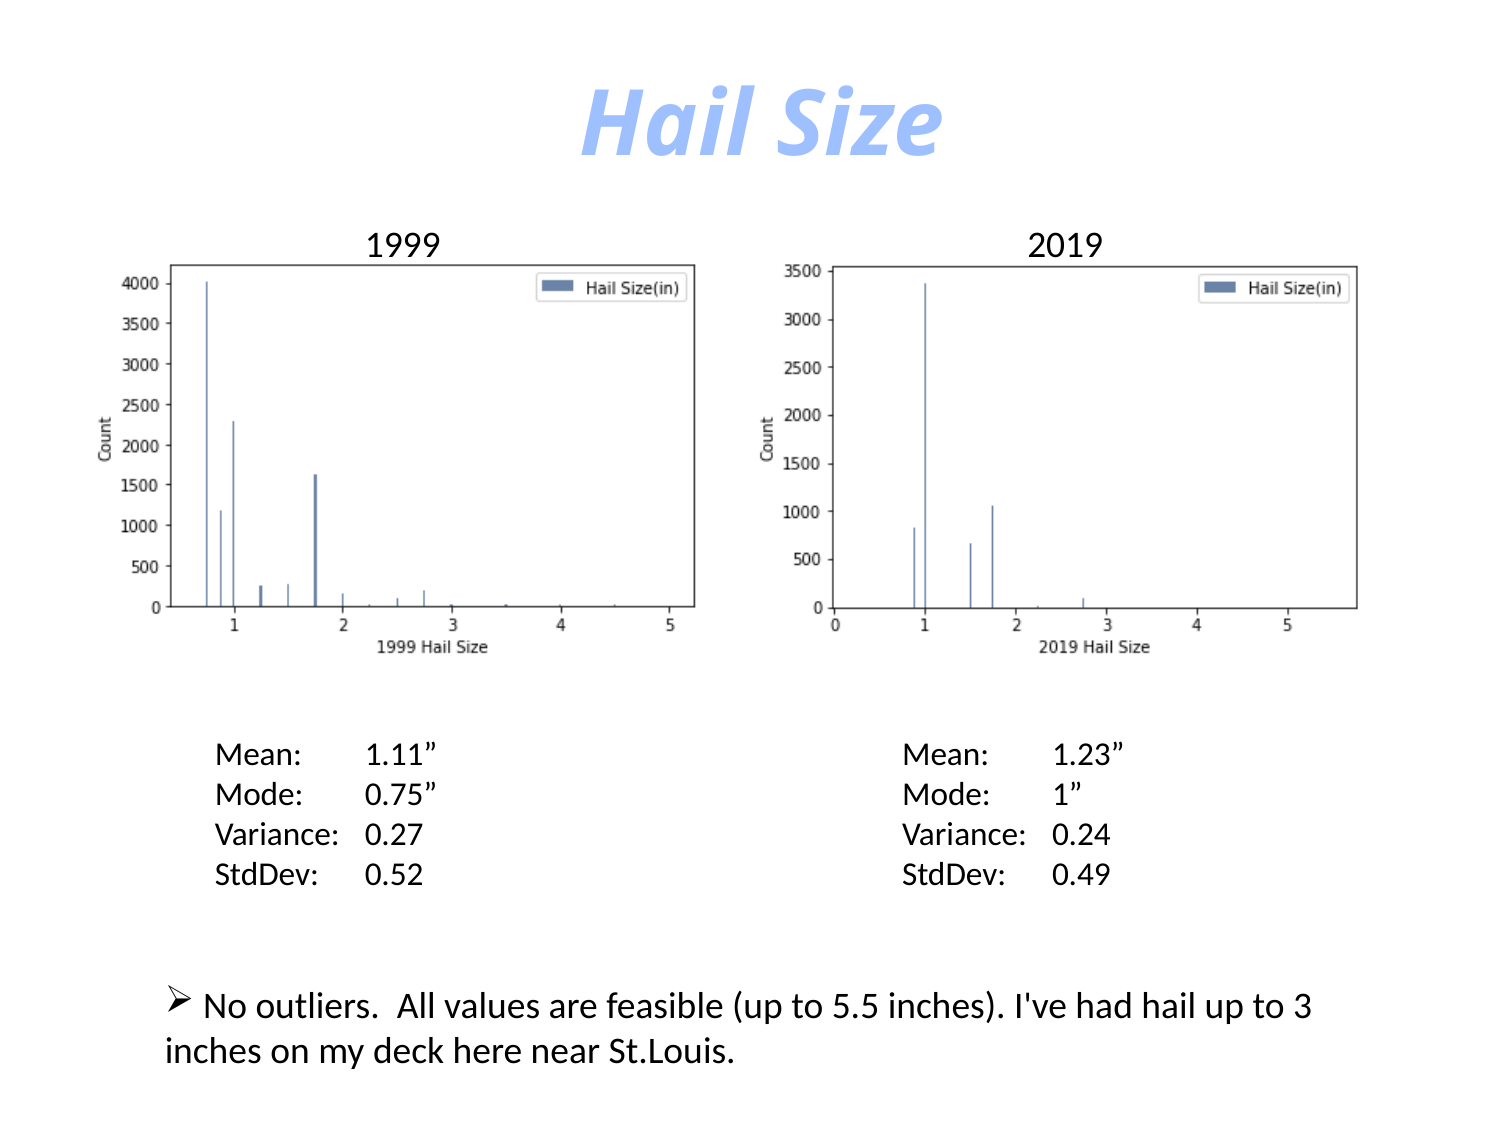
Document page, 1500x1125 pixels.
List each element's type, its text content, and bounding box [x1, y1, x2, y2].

text_box 2019 [1012, 212, 1138, 248]
picture [74, 249, 1419, 684]
title Hail Size [125, 37, 1400, 201]
text_box Mean: 1.23” Mode: 1” Variance: 0.24 StdDev: 0.49 [887, 724, 1325, 900]
text_box Mean: 1.11” Mode: 0.75” Variance: 0.27 StdDev: 0.52 [199, 724, 638, 900]
text_box 1999 [350, 212, 475, 248]
text_box No outliers. All values are feasible (up to 5.5 inches). I've had hail up to 3 inches on my deck here near St.Louis. [150, 973, 1400, 1124]
